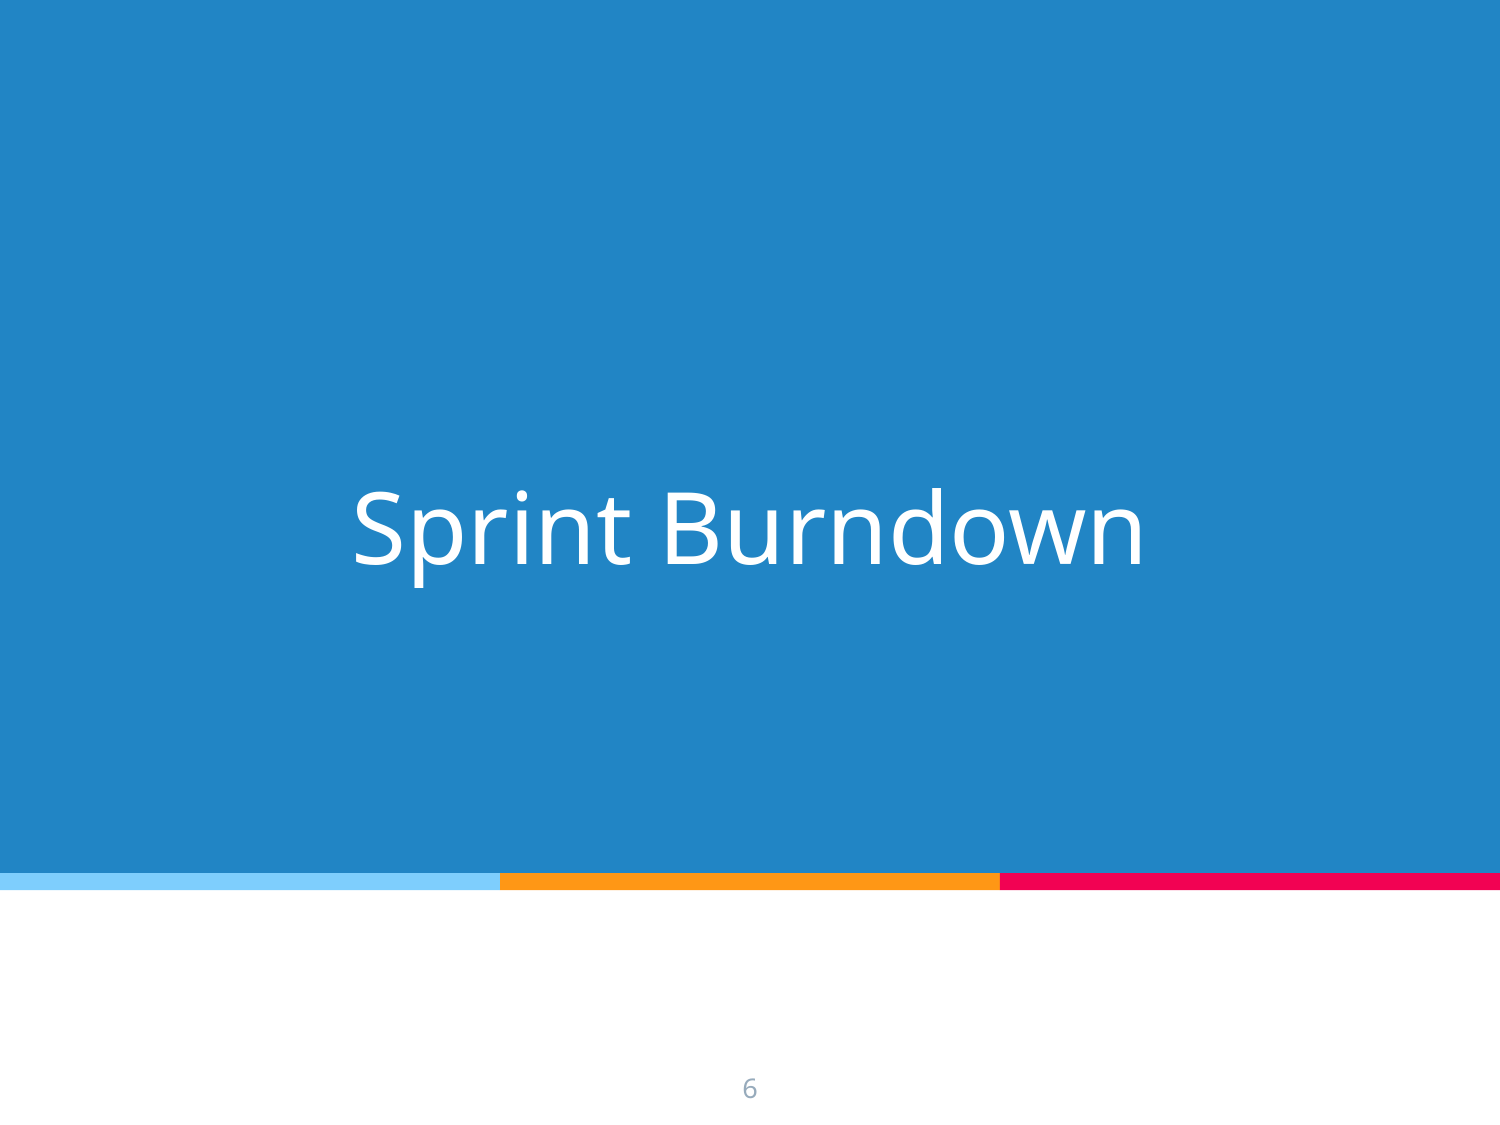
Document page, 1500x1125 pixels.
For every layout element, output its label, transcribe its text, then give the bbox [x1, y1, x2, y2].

title Sprint Burndown [112, 346, 1388, 600]
slide_number 6 [0, 1056, 1500, 1125]
